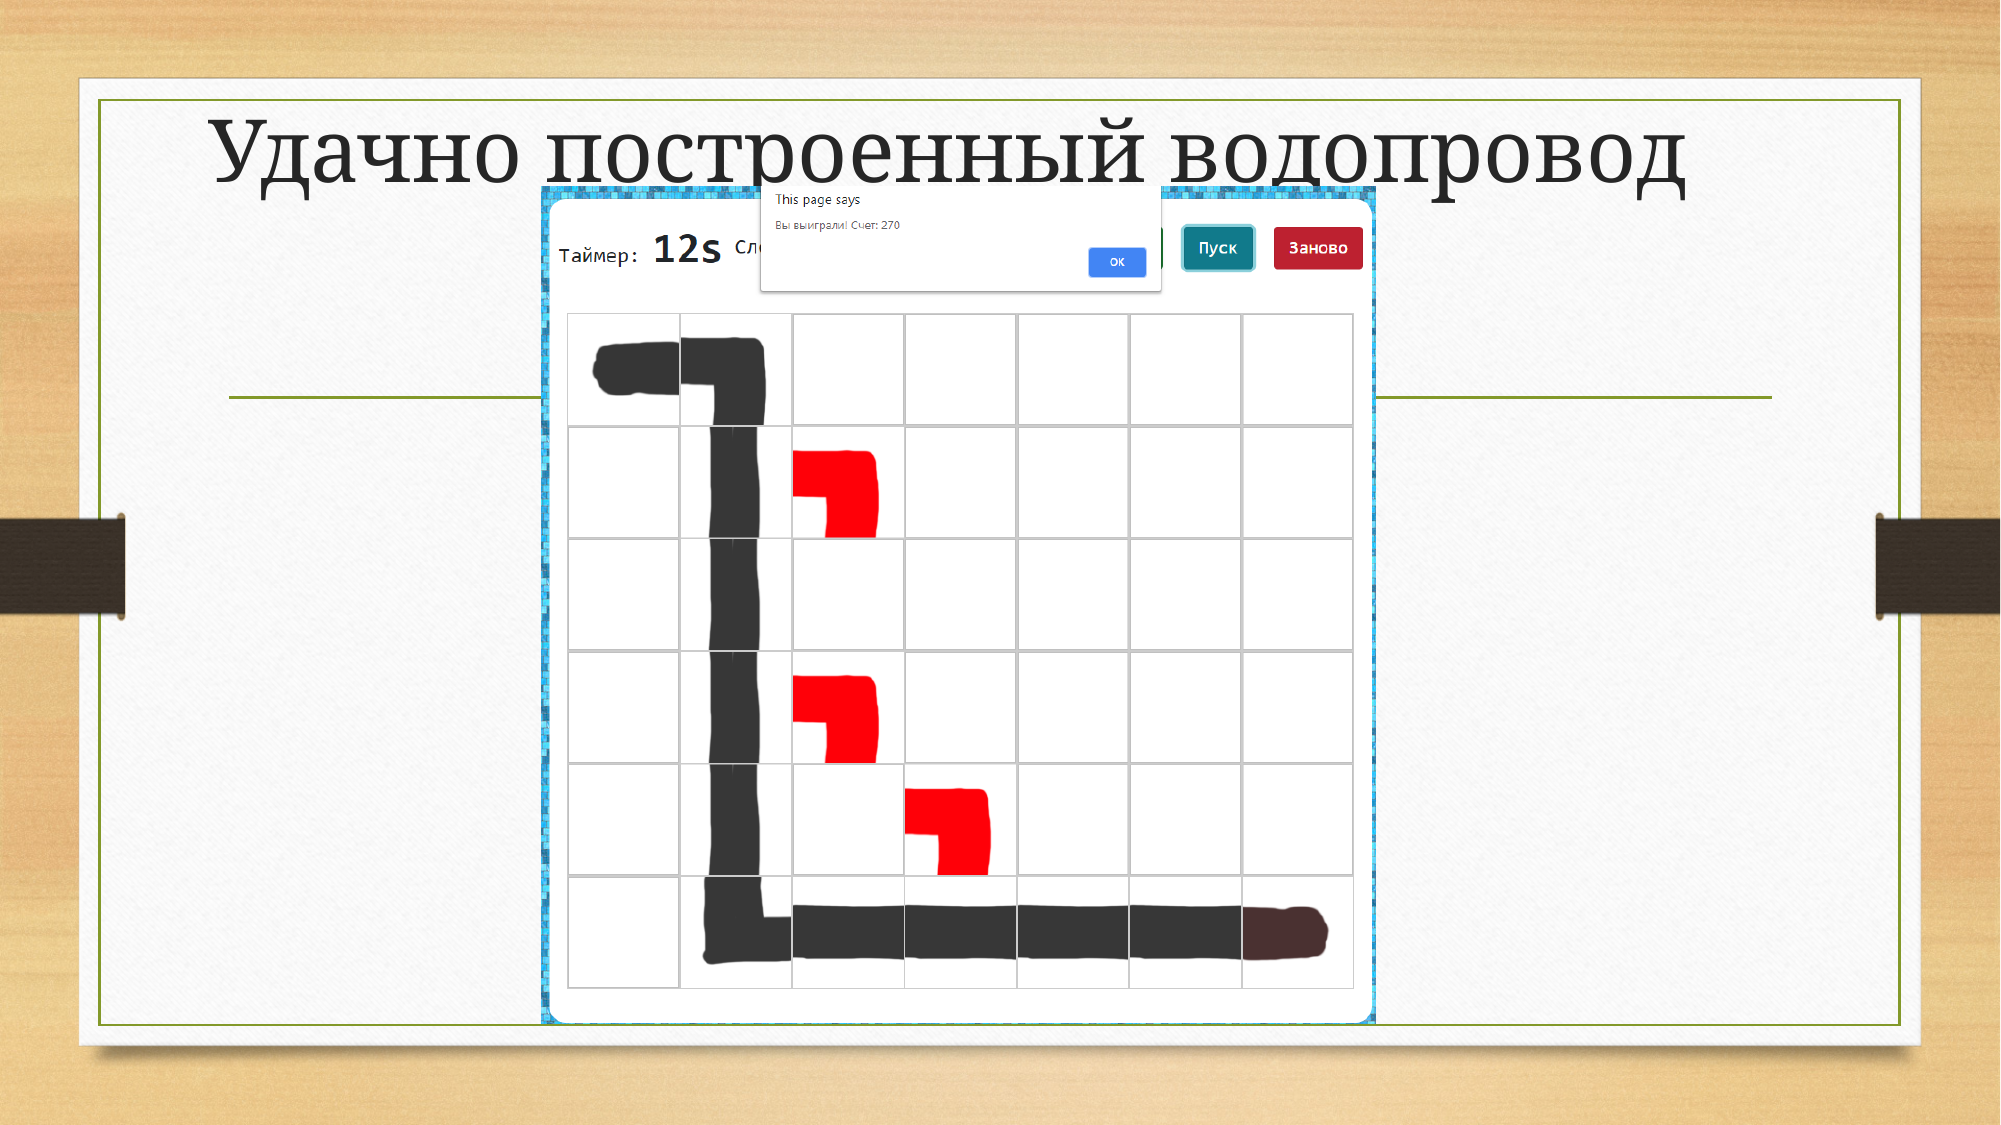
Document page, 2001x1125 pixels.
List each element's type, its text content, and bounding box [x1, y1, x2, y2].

title Удачно построенный водопровод [161, 41, 1736, 255]
picture [0, 0, 2001, 1125]
